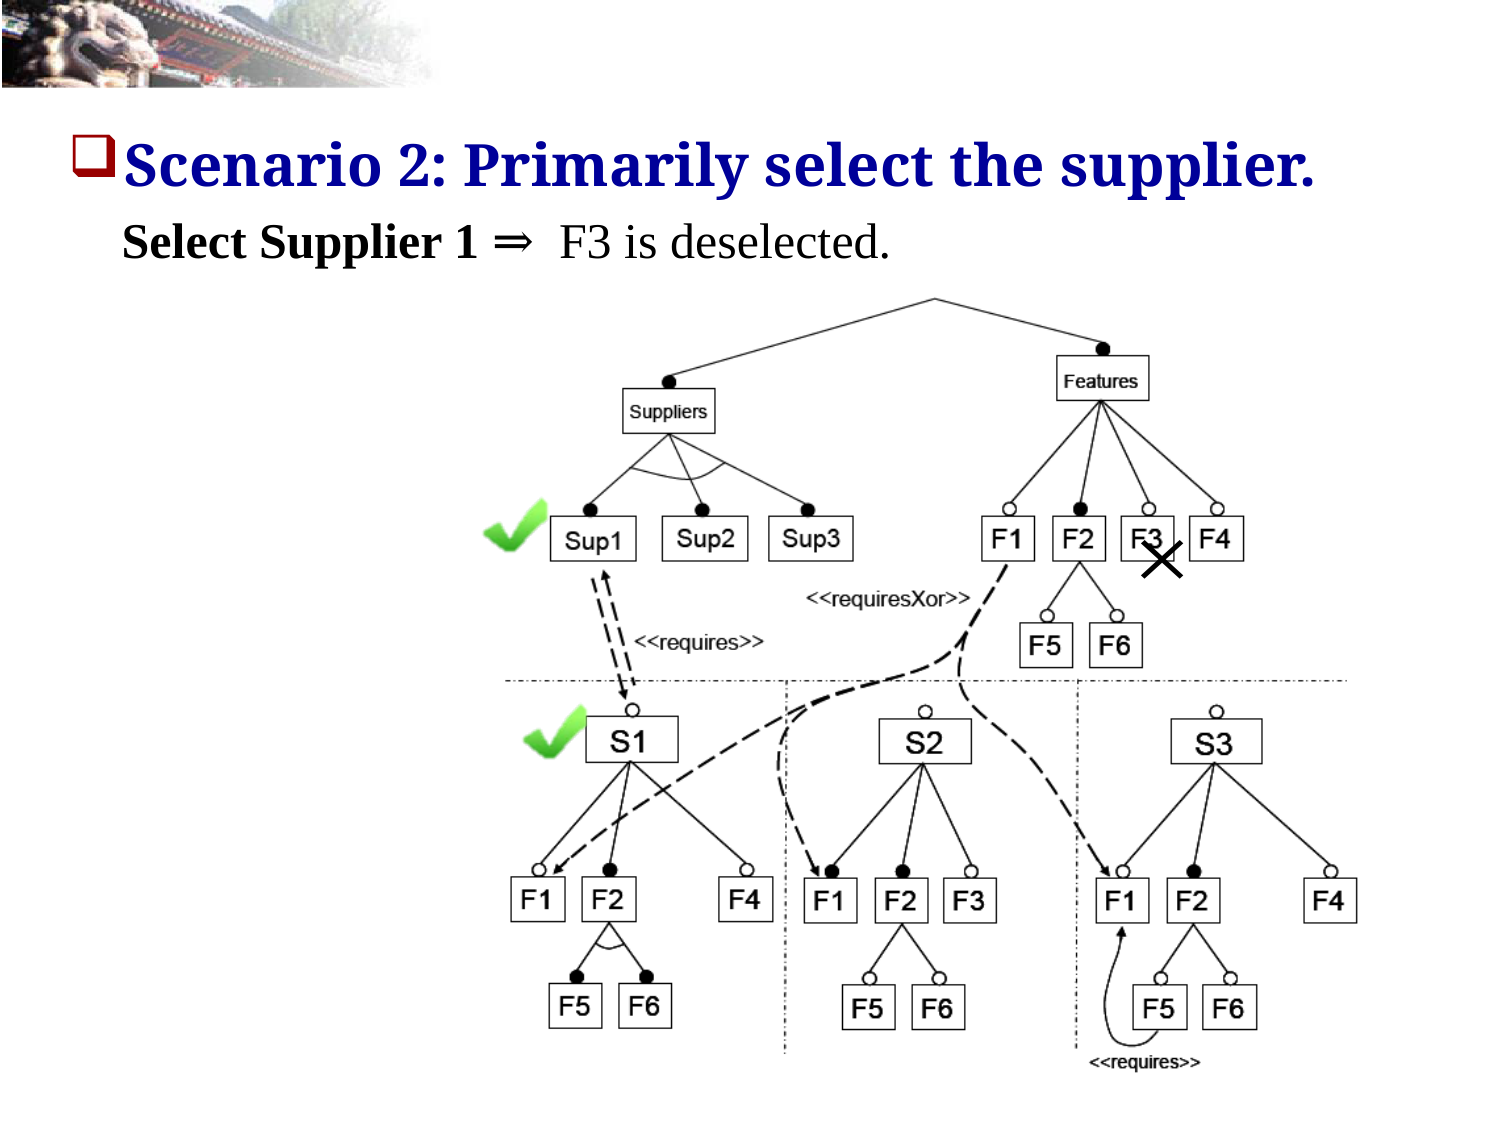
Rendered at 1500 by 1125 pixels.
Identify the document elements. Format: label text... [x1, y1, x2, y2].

text_box Select Supplier 1 ⇒ F3 is deselected. [106, 201, 926, 337]
picture [0, 0, 475, 88]
list Scenario 2: Primarily select the supplier. [52, 120, 1438, 976]
picture [476, 292, 1369, 1083]
